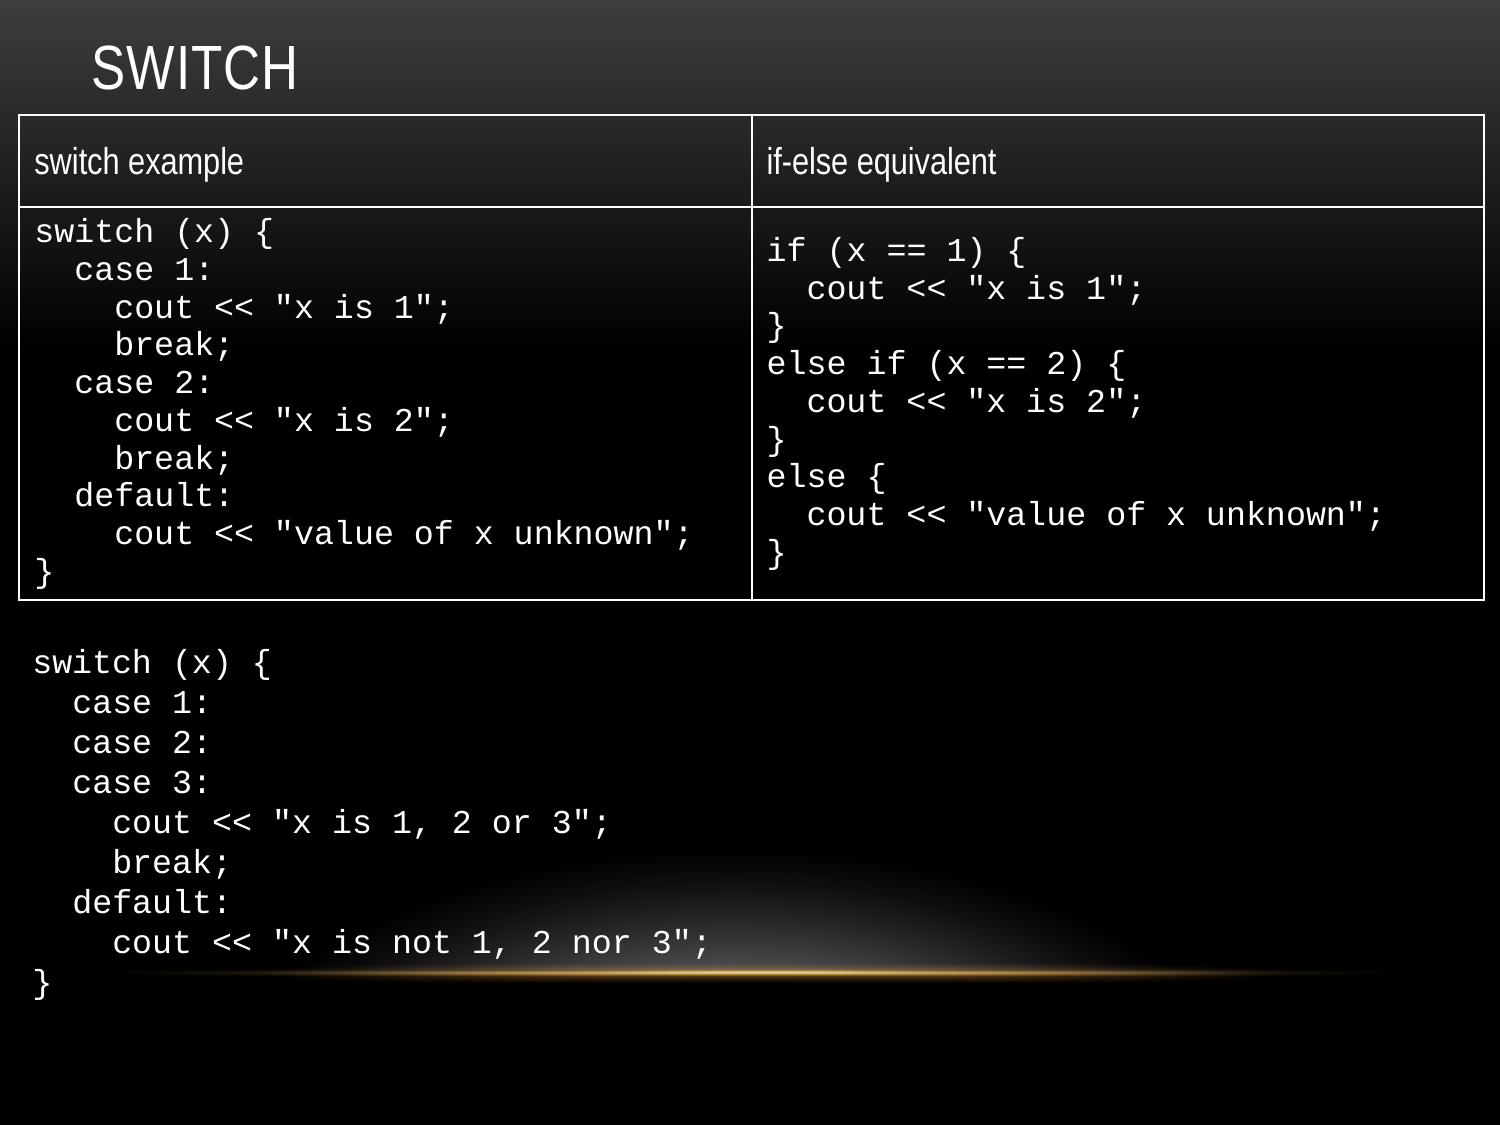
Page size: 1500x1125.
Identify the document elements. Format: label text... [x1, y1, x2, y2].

text_box switch (x) { case 1: case 2: case 3: cout << "x is 1, 2 or 3"; break; default: cout << "x is not 1, 2 nor 3"; } [17, 633, 913, 1008]
table_header switch example [20, 116, 751, 206]
table_header if-else equivalent [753, 116, 1483, 206]
table_cell switch (x) { case 1: cout << "x is 1"; break; case 2: cout << "x is 2"; break; default: cout << "value of x unknown"; } [20, 208, 751, 599]
table_cell if (x == 1) { cout << "x is 1"; } else if (x == 2) { cout << "x is 2"; } else { cout << "value of x unknown"; } [753, 208, 1483, 599]
picture [0, 0, 1500, 1125]
title SWItch [76, 19, 1427, 114]
